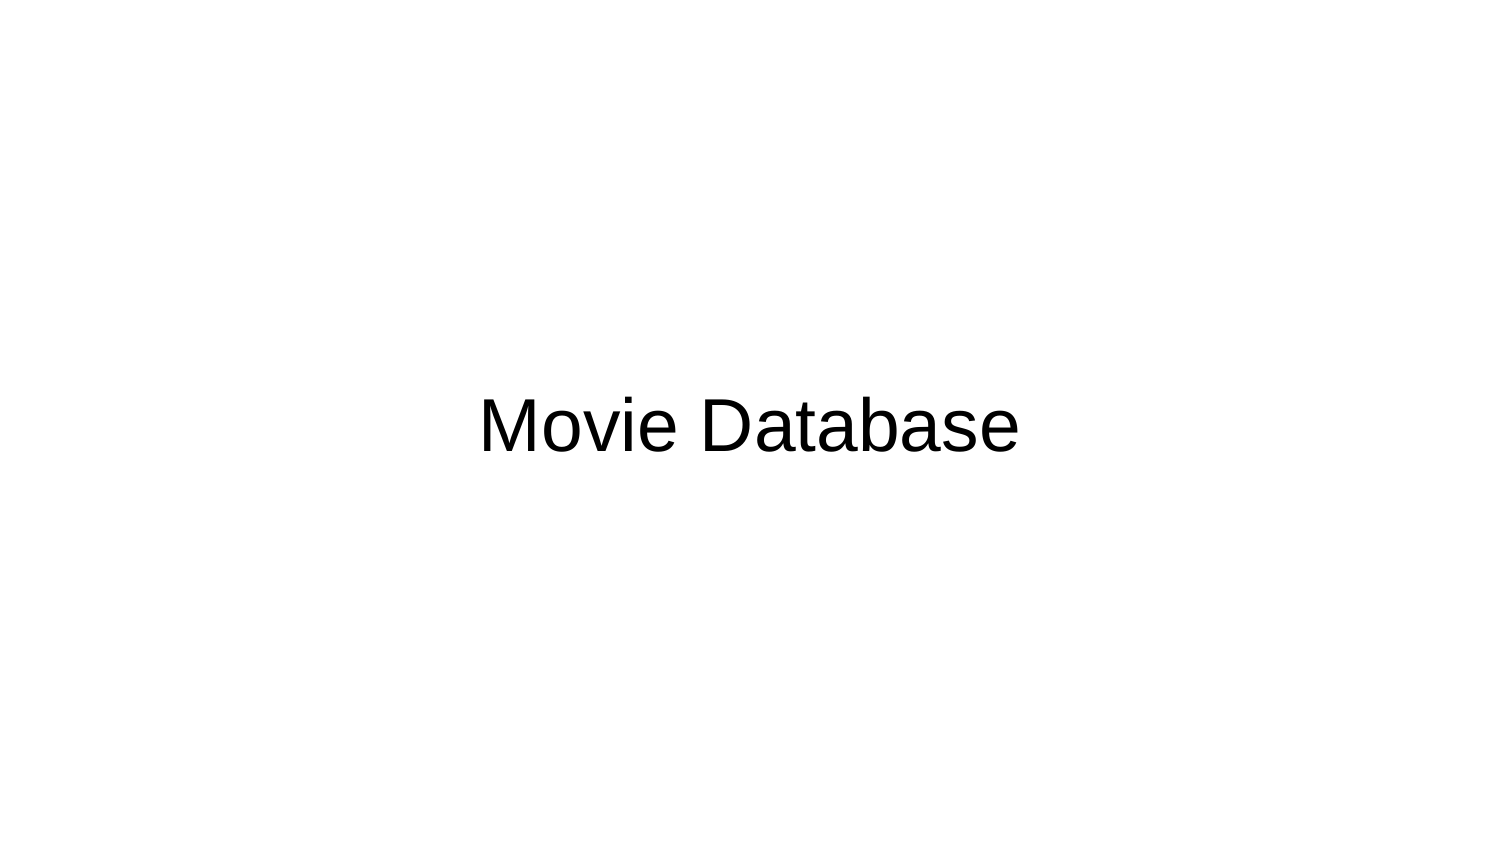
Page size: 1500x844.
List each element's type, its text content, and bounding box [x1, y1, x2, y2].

title Movie Database [51, 352, 1449, 491]
